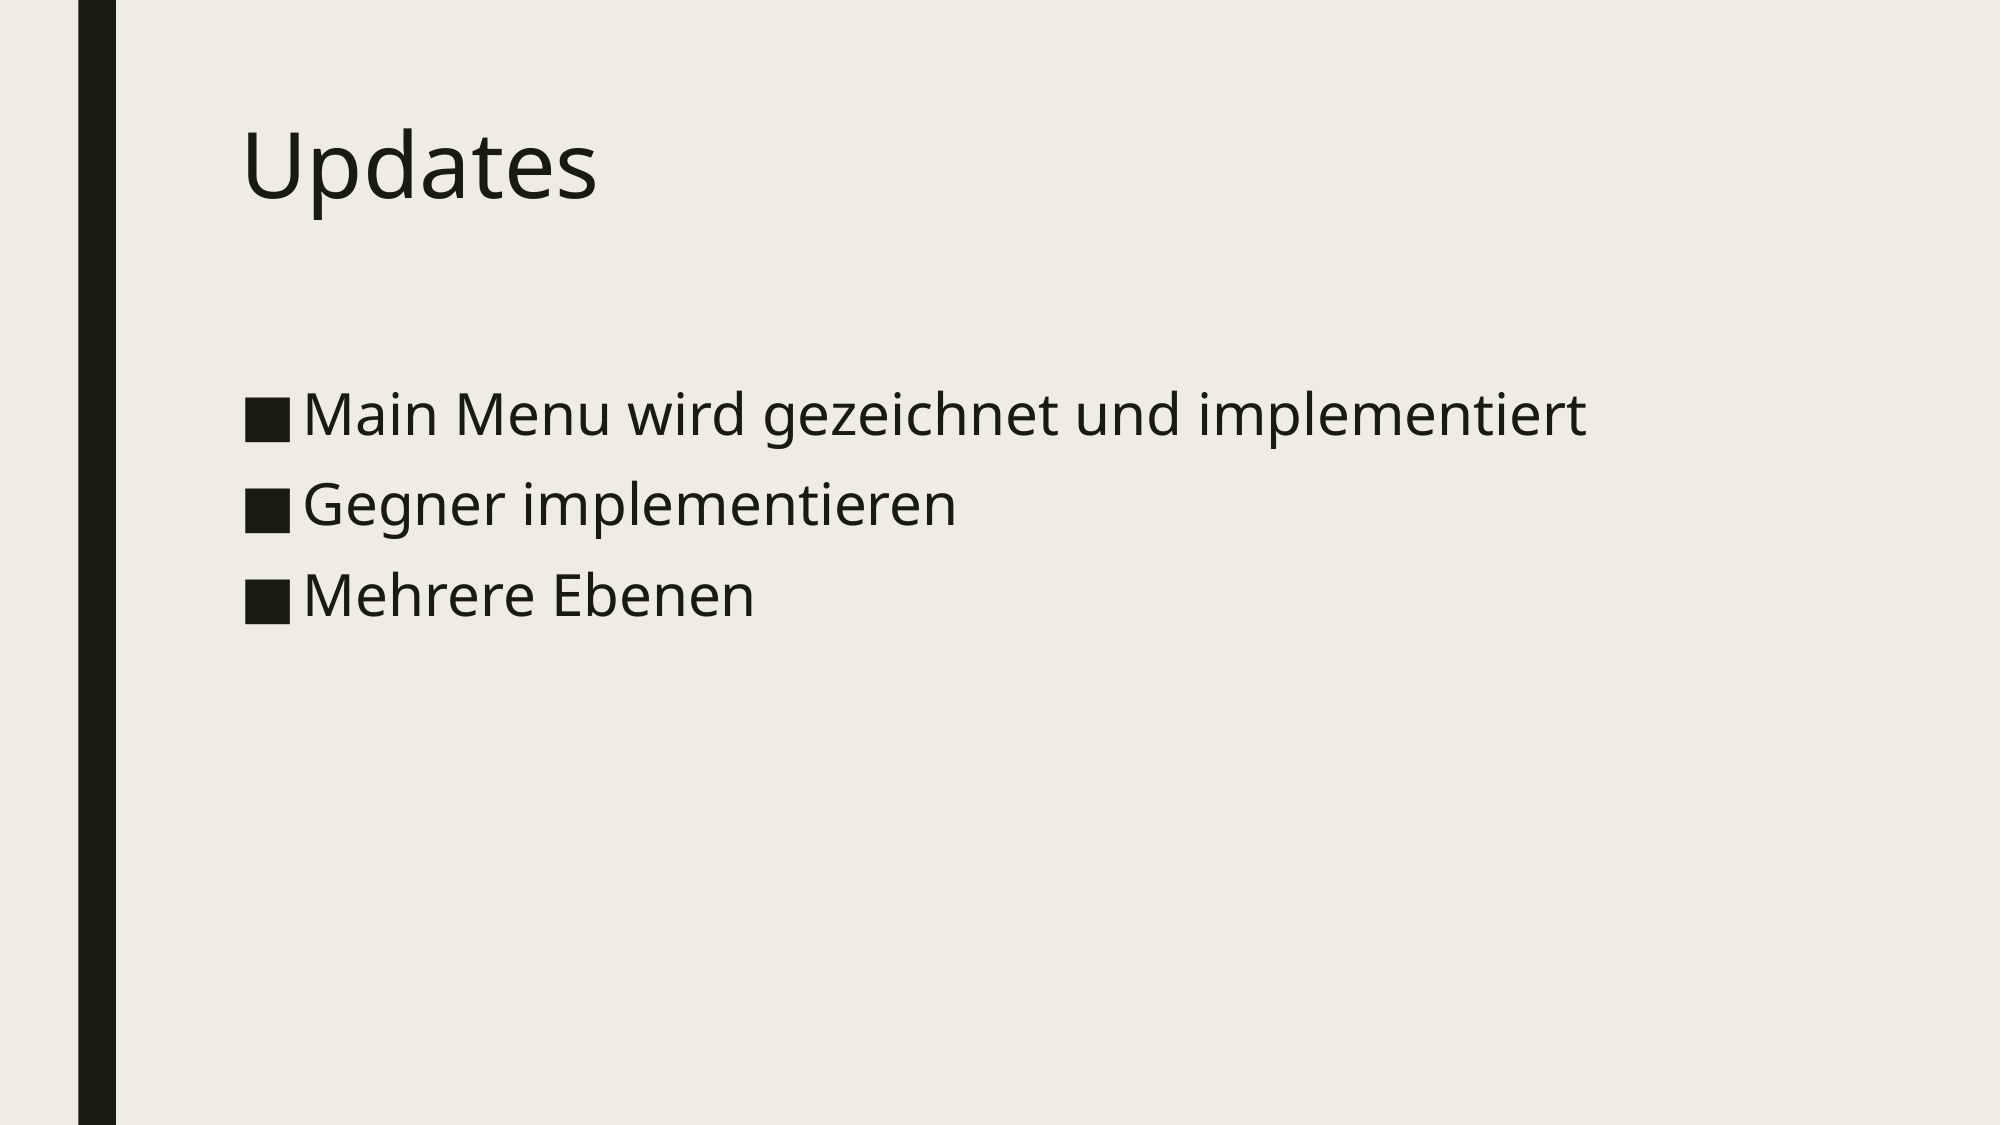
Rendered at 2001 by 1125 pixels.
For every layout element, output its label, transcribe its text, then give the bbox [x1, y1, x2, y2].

title Updates [225, 112, 1800, 357]
list Main Menu wird gezeichnet und implementiert Gegner implementieren Mehrere Ebenen [225, 375, 1800, 963]
